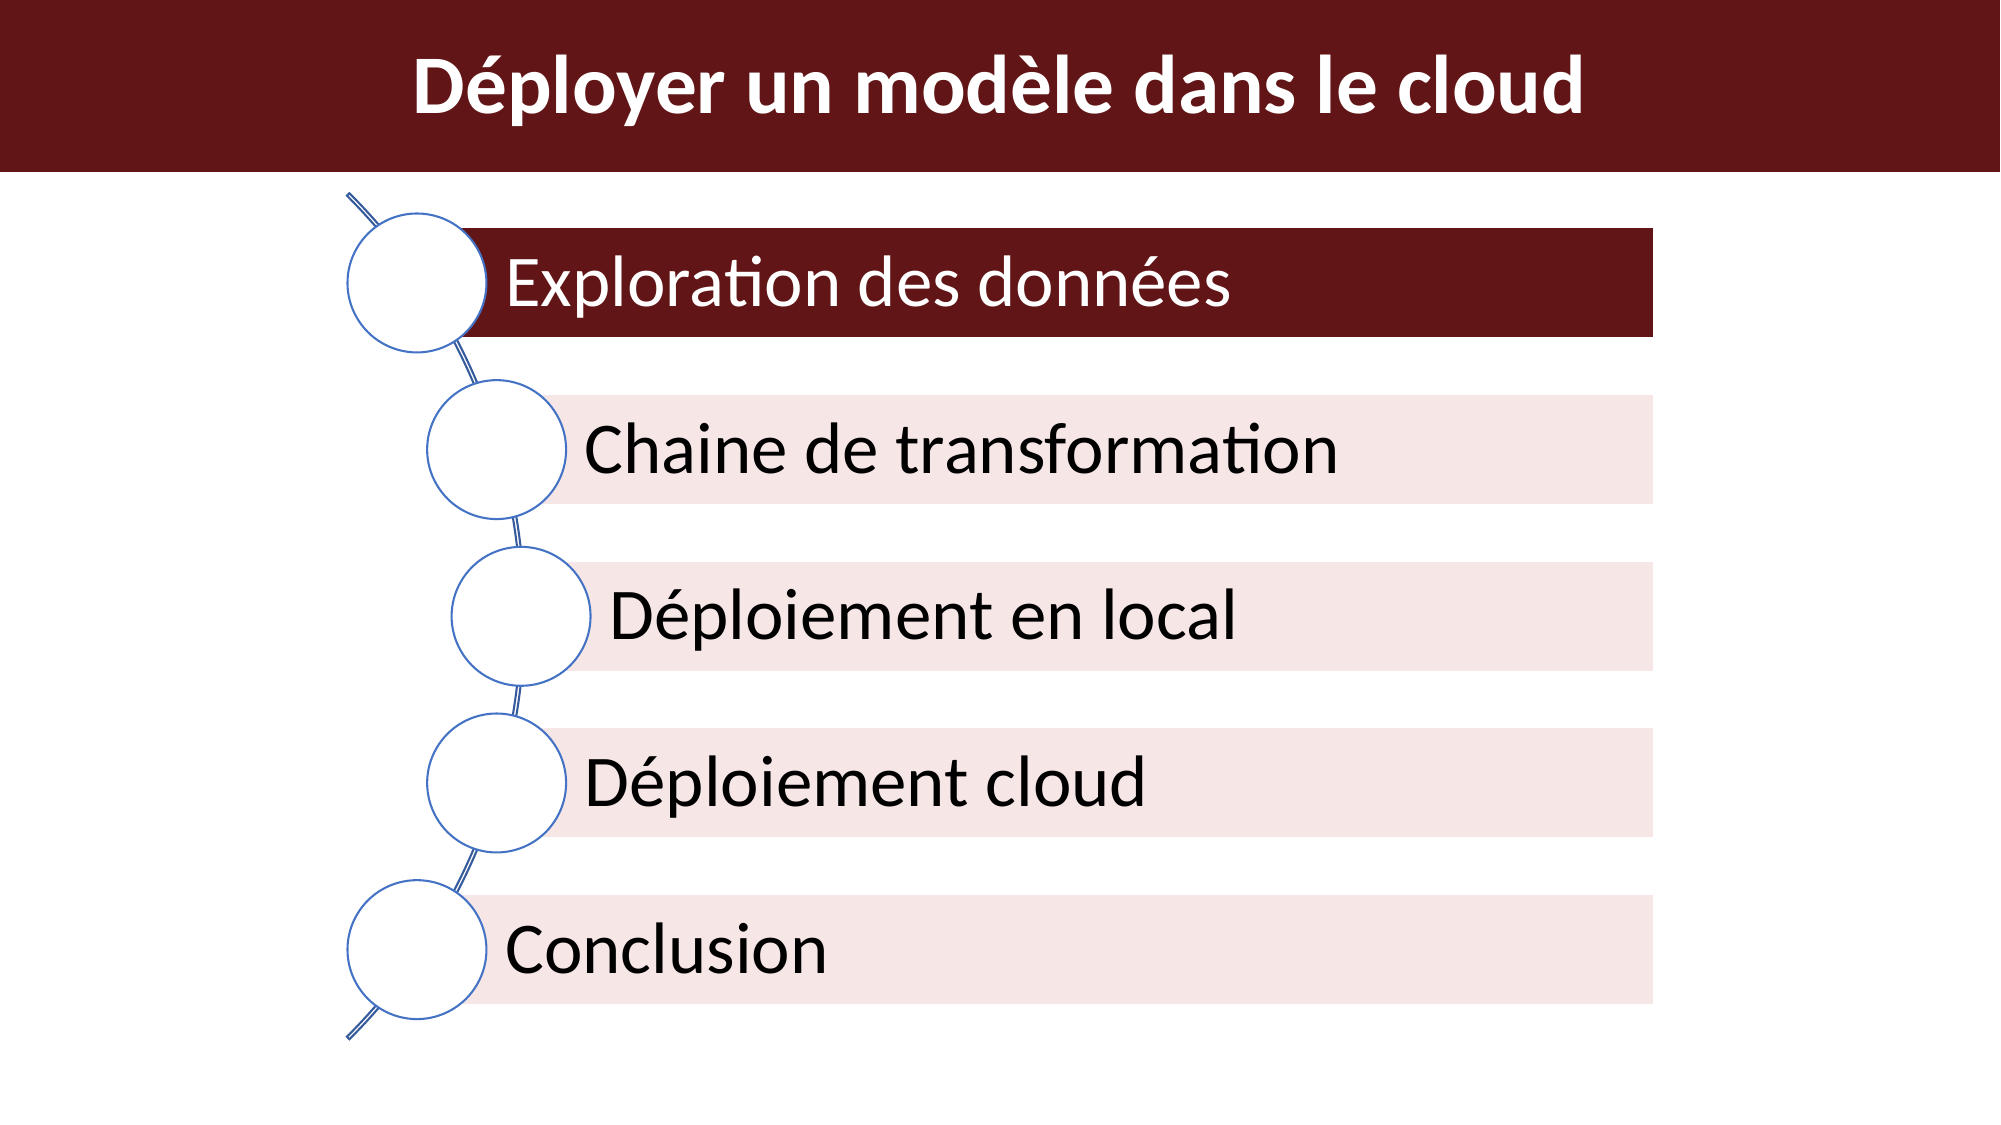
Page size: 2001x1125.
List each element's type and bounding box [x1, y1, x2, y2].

text_box [333, 171, 1667, 1061]
picture [0, 0, 2000, 172]
